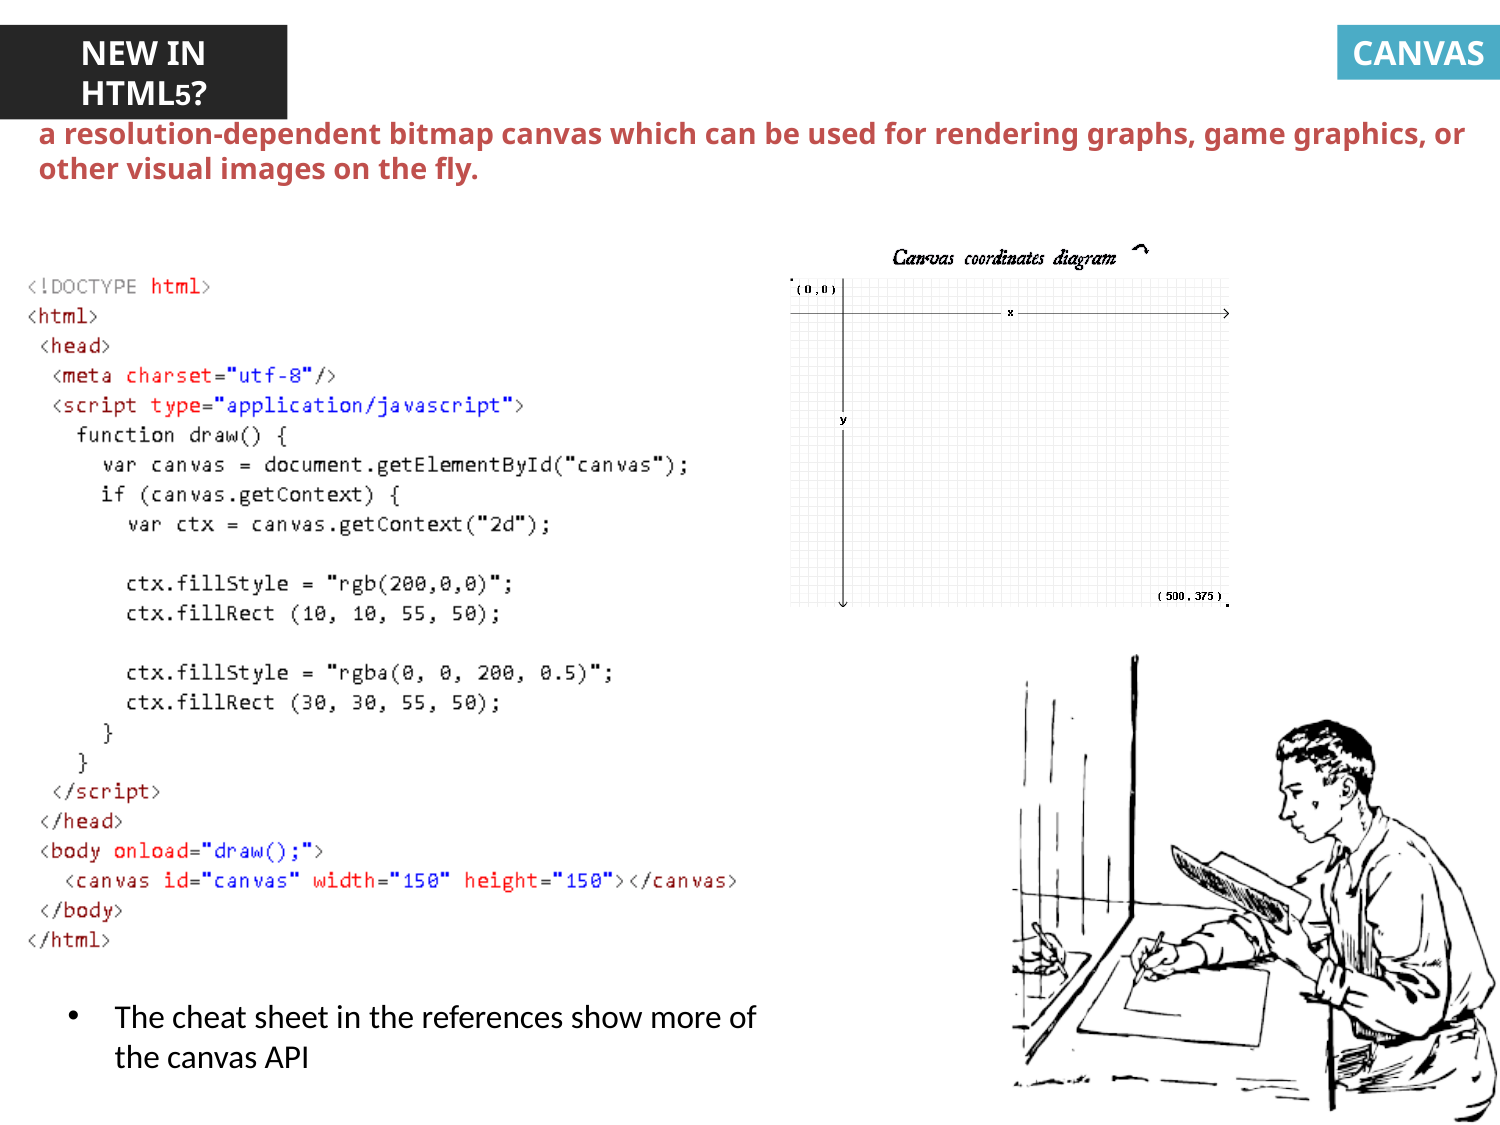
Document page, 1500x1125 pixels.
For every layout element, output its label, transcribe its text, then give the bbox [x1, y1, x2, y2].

picture [776, 237, 1237, 616]
picture [23, 264, 764, 966]
text_box The cheat sheet in the references show more of the canvas API [52, 987, 808, 1083]
picture [1011, 654, 1499, 1124]
text_box a resolution-dependent bitmap canvas which can be used for rendering graphs, game graphics, or other visual images on the fly. [23, 108, 1499, 193]
text_box NEW IN HTML5? [0, 24, 288, 120]
text_box CANVAS [1337, 24, 1500, 80]
